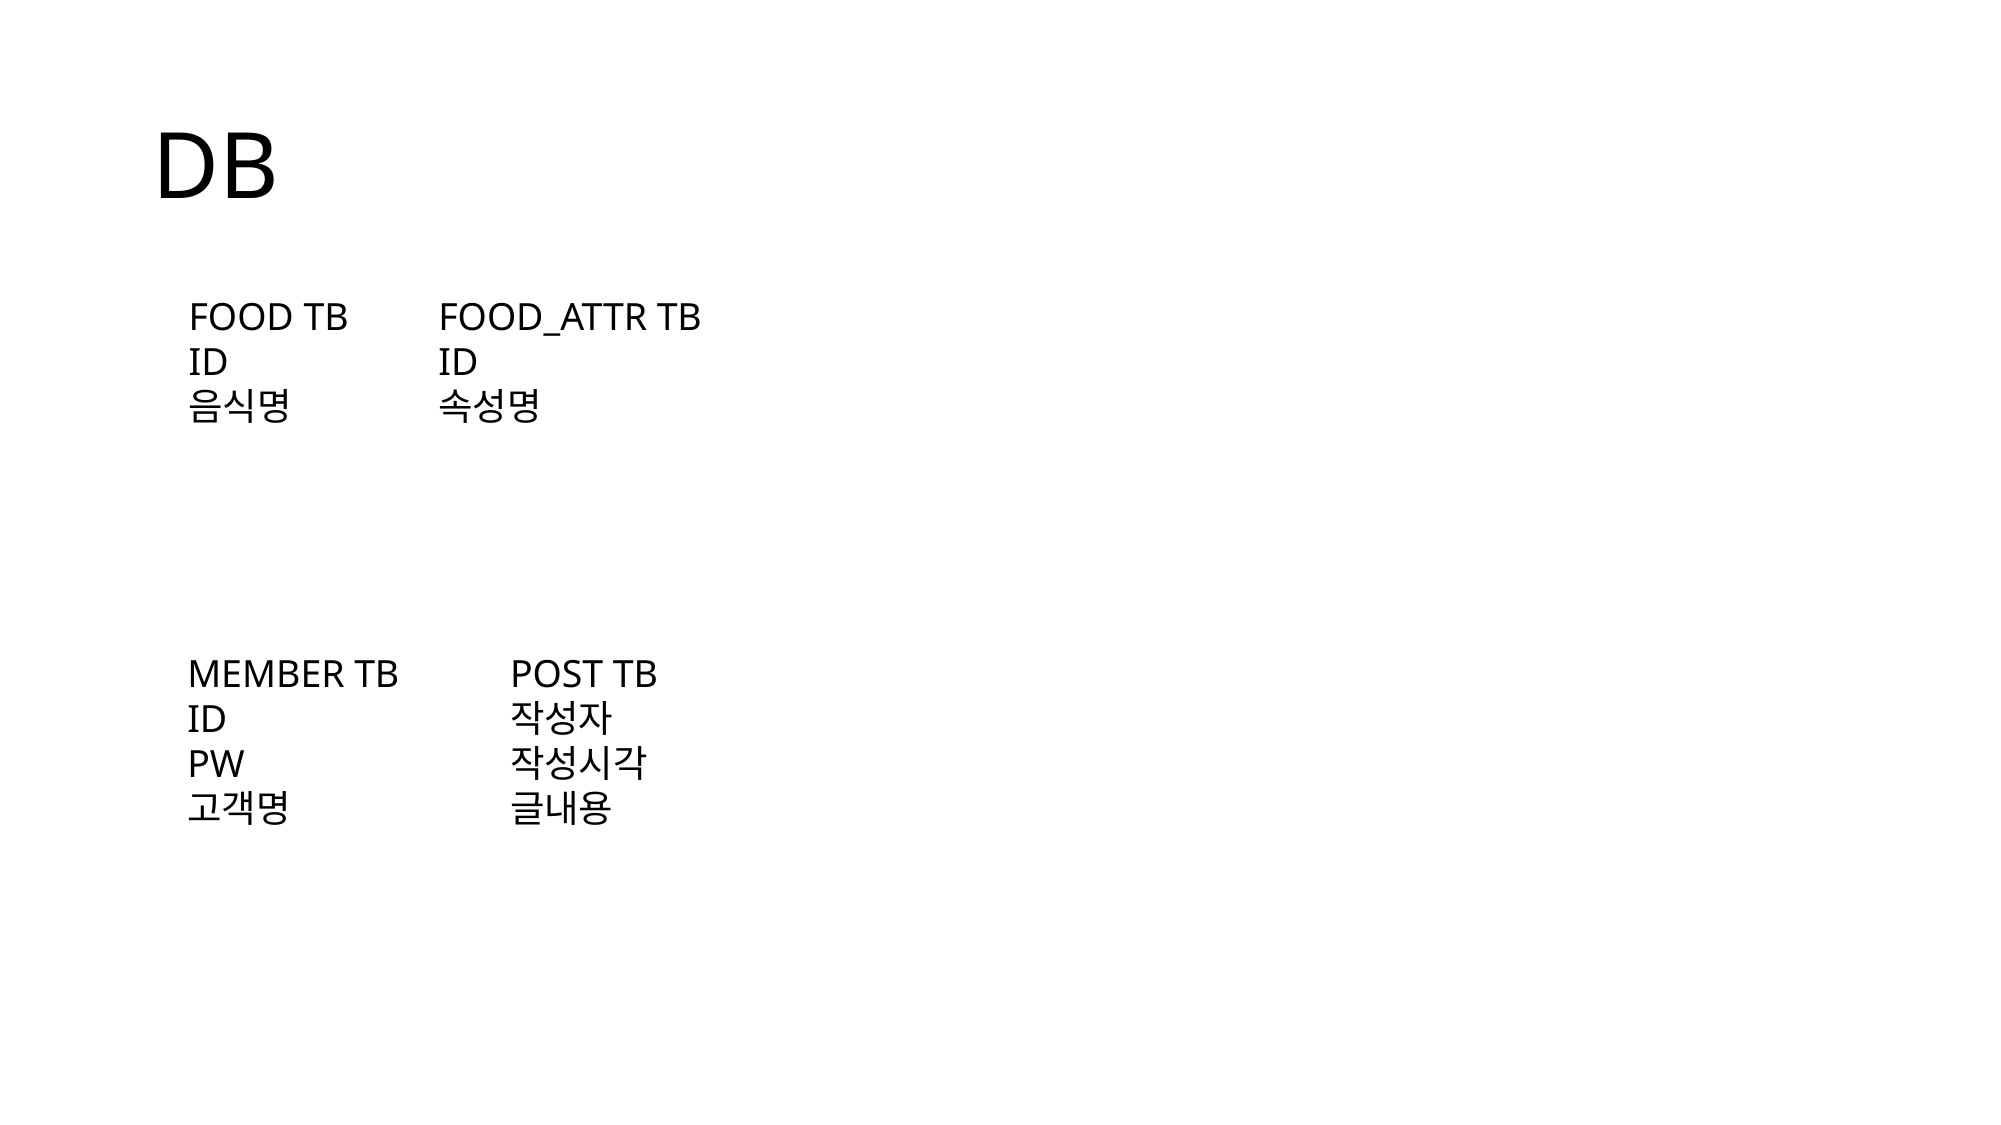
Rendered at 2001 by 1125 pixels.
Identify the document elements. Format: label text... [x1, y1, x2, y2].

text_box FOOD TB ID 음식명 [173, 285, 364, 436]
title DB [137, 59, 1863, 278]
text_box MEMBER TB ID PW 고객명 [172, 642, 415, 838]
text_box POST TB 작성자 작성시각 글내용 [495, 642, 674, 838]
text_box FOOD_ATTR TB ID 속성명 [423, 285, 718, 481]
